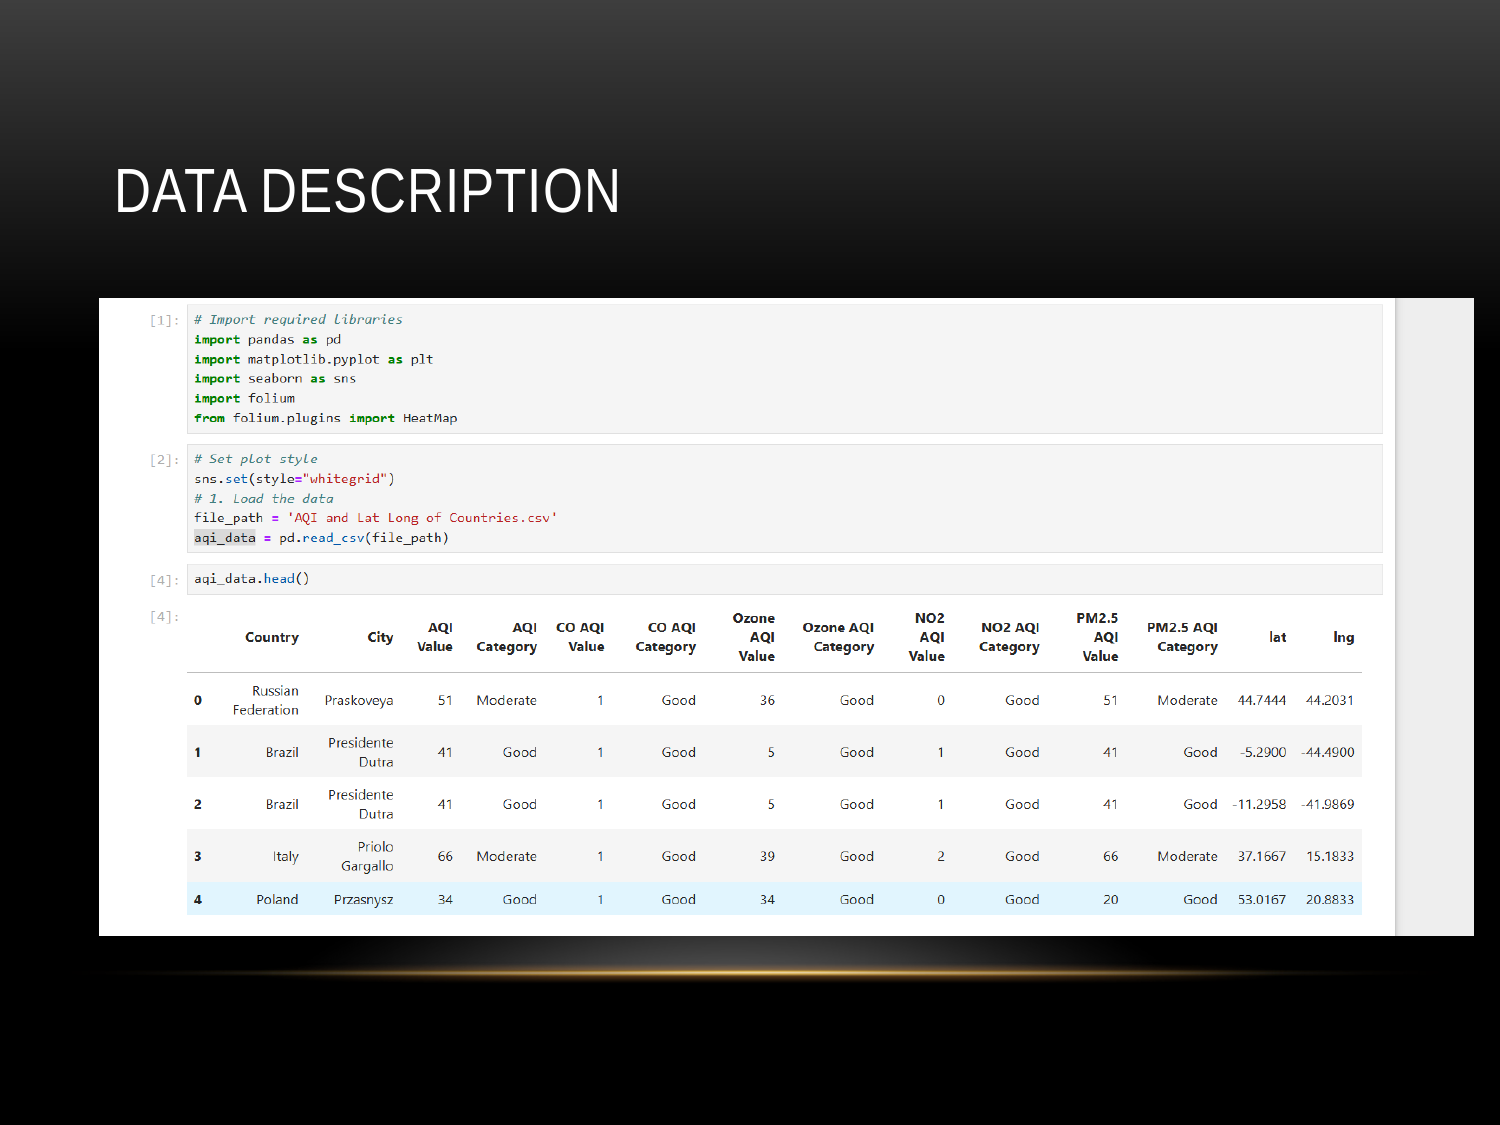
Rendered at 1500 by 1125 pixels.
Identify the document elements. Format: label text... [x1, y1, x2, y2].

title Data Description [99, 45, 1400, 233]
picture [0, 0, 1500, 1125]
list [99, 298, 1474, 937]
